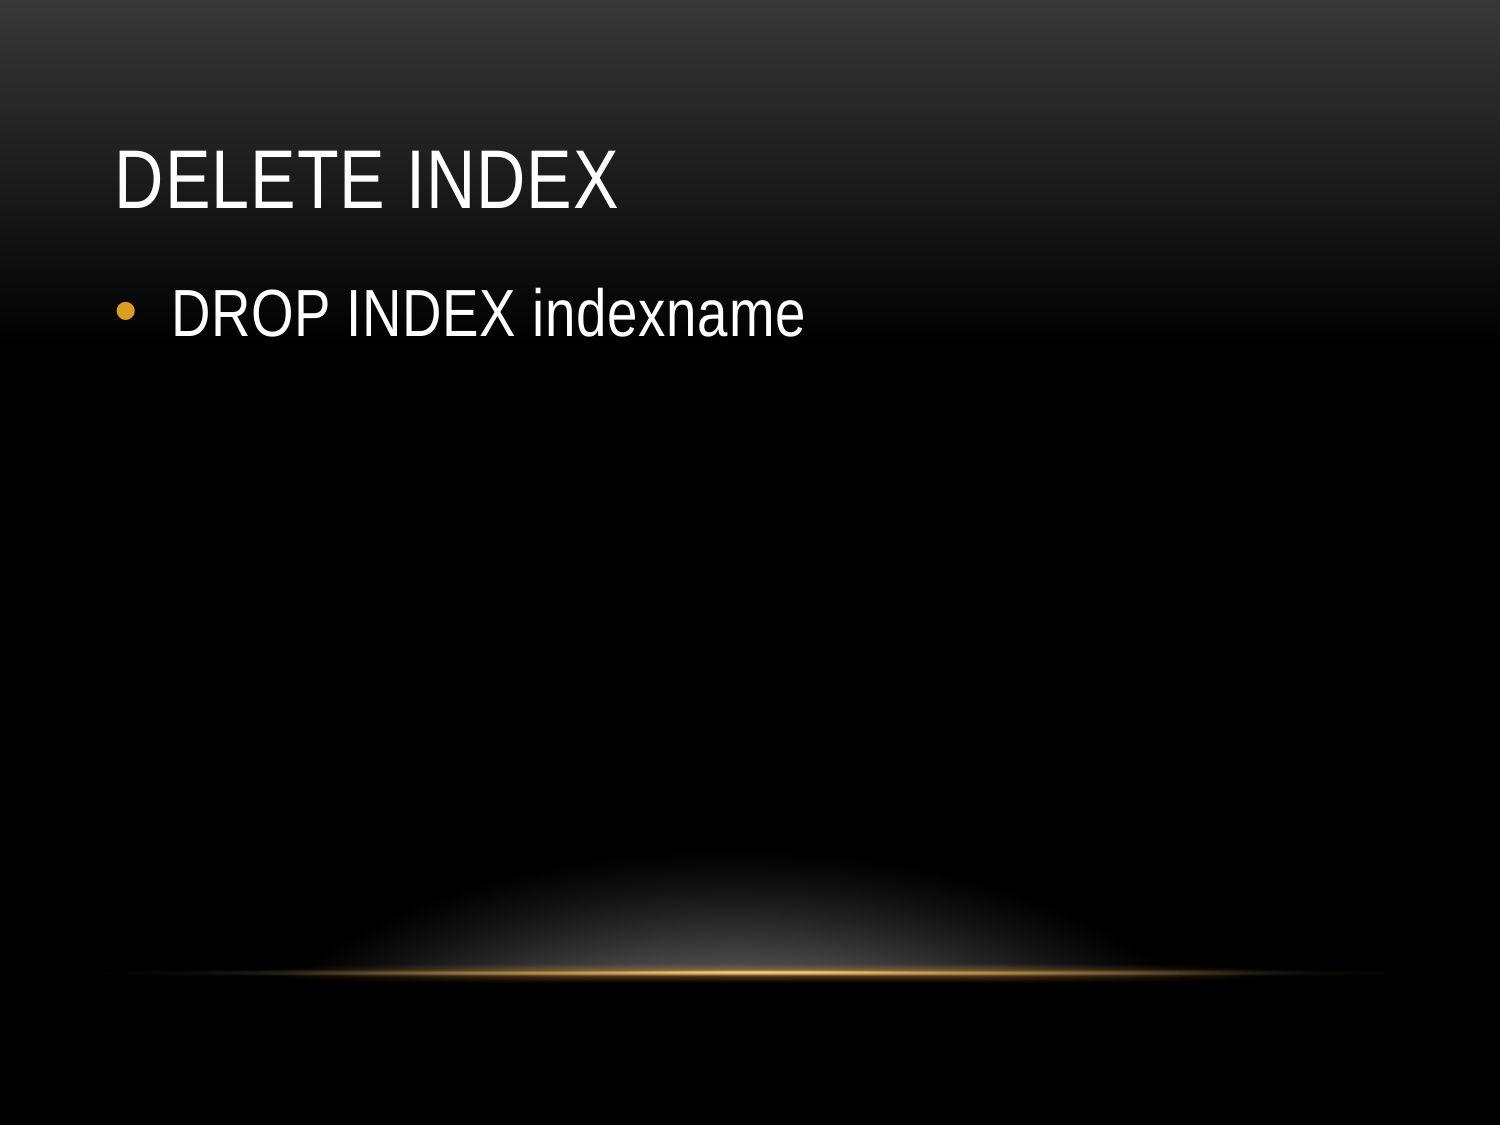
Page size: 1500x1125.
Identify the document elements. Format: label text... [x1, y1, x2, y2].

title Delete index [99, 45, 1400, 233]
list DROP INDEX indexname [99, 262, 1400, 938]
picture [0, 0, 1500, 1125]
